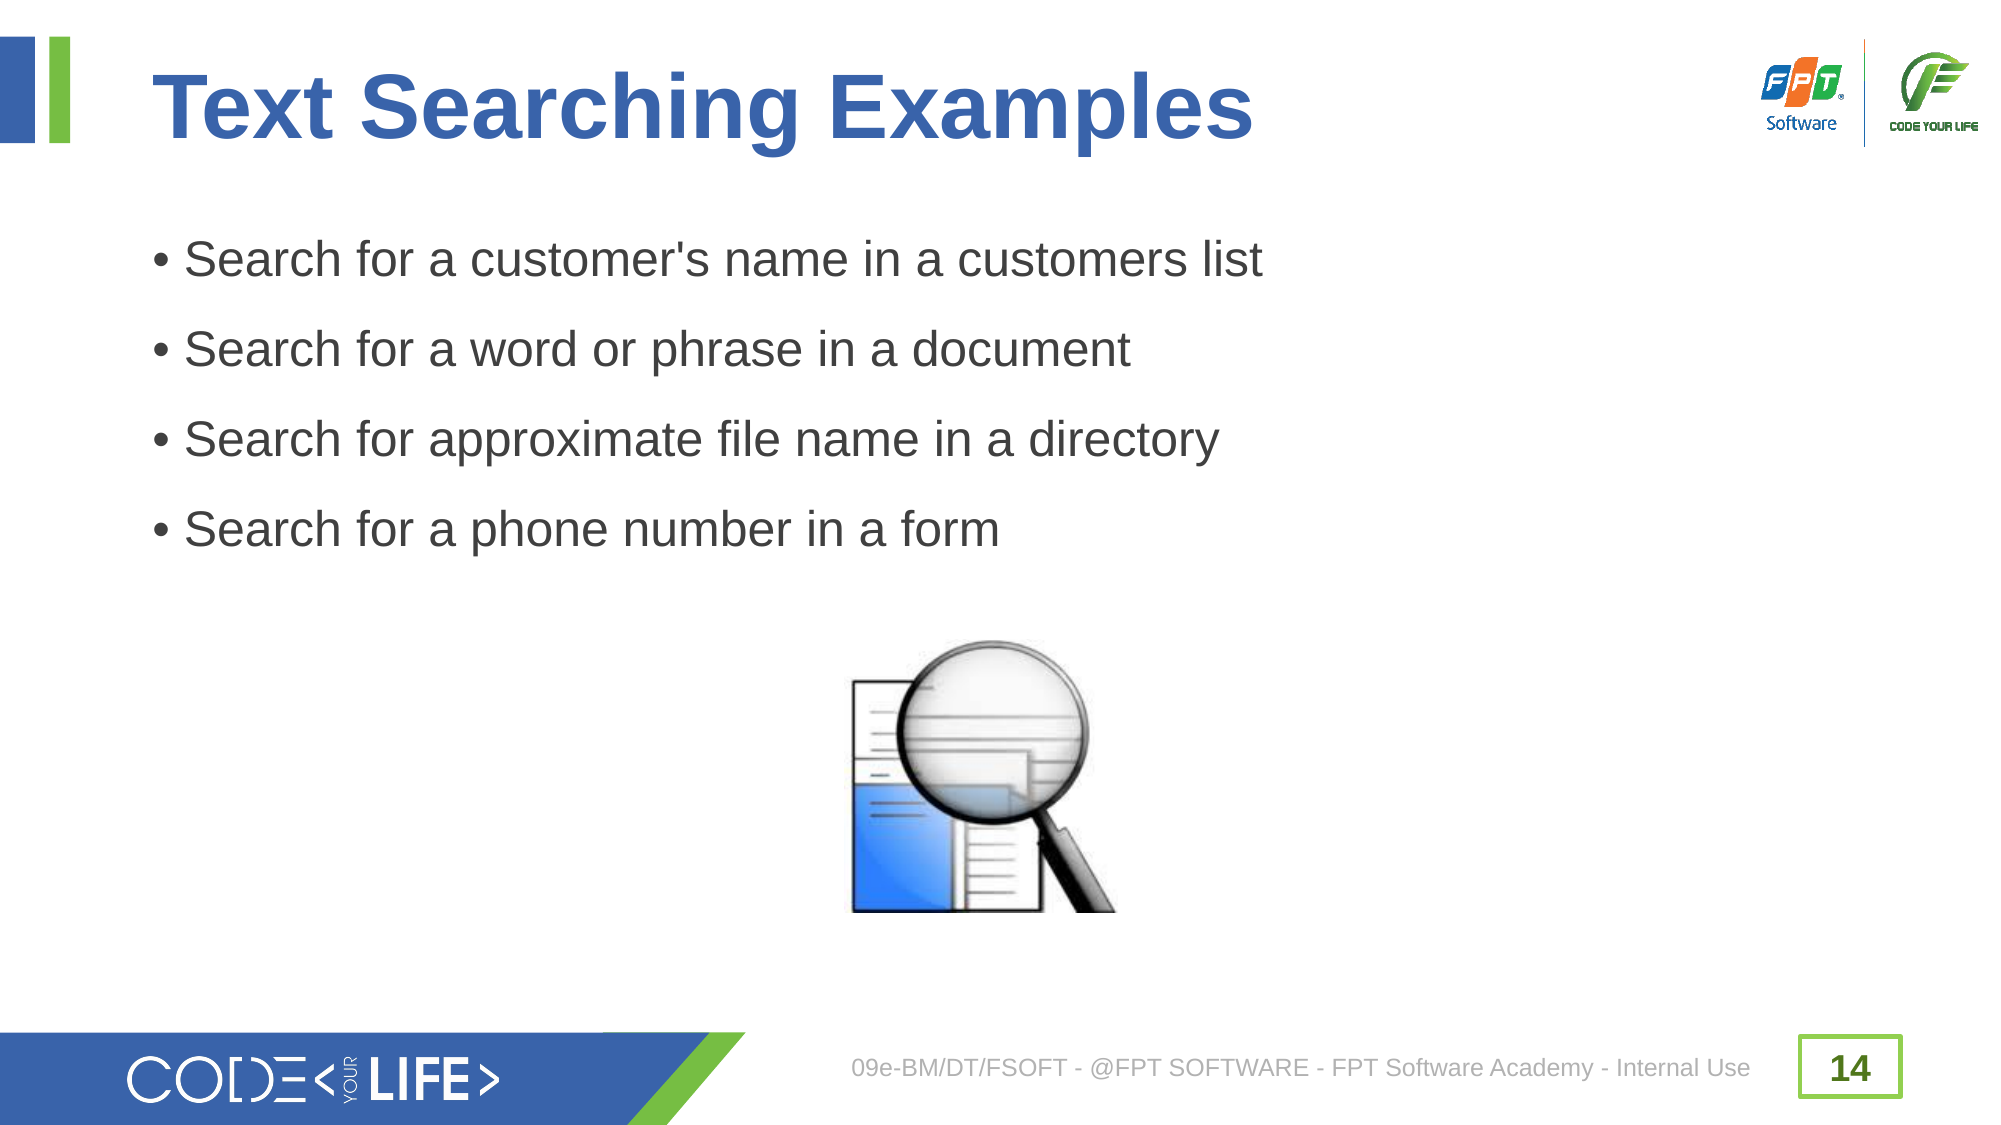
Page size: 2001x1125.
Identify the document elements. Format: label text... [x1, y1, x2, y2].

footer 09e-BM/DT/FSOFT - @FPT SOFTWARE - FPT Software Academy - Internal Use [804, 1036, 1800, 1097]
picture [1741, 28, 1994, 158]
picture [844, 639, 1118, 913]
list • Search for a customer's name in a customers list • Search for a word or phrase in a document • Search for approximate file name in a directory • Search for a phone number in a form [137, 188, 1863, 1012]
slide_number 14 [1798, 1034, 1903, 1099]
title Text Searching Examples [137, 29, 1863, 188]
picture [127, 1056, 499, 1104]
